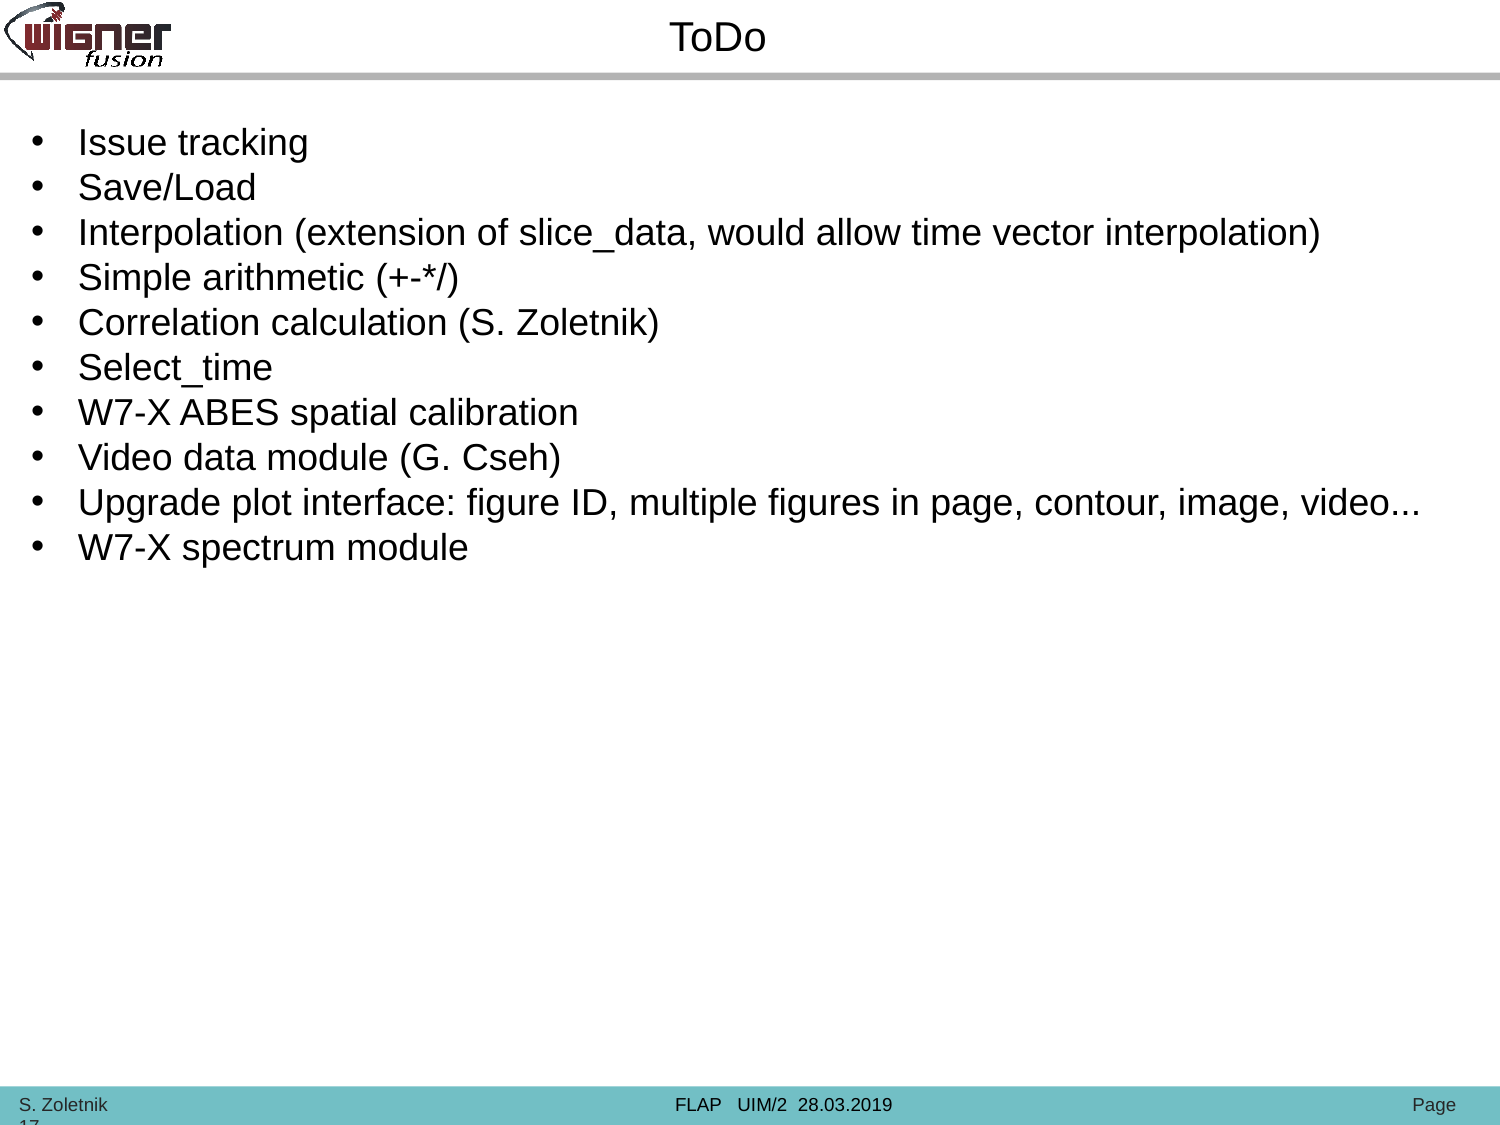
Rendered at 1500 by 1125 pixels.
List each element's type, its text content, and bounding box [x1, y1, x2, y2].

text_box Issue tracking Save/Load Interpolation (extension of slice_data, would allow time vector interpolation) Simple arithmetic (+-*/) Correlation calculation (S. Zoletnik) Select_time W7-X ABES spatial calibration Video data module (G. Cseh) Upgrade plot interface: figure ID, multiple figures in page, contour, image, video... W7-X spectrum module [16, 110, 1500, 801]
picture [3, 2, 172, 72]
text_box ToDo [267, 8, 1169, 62]
